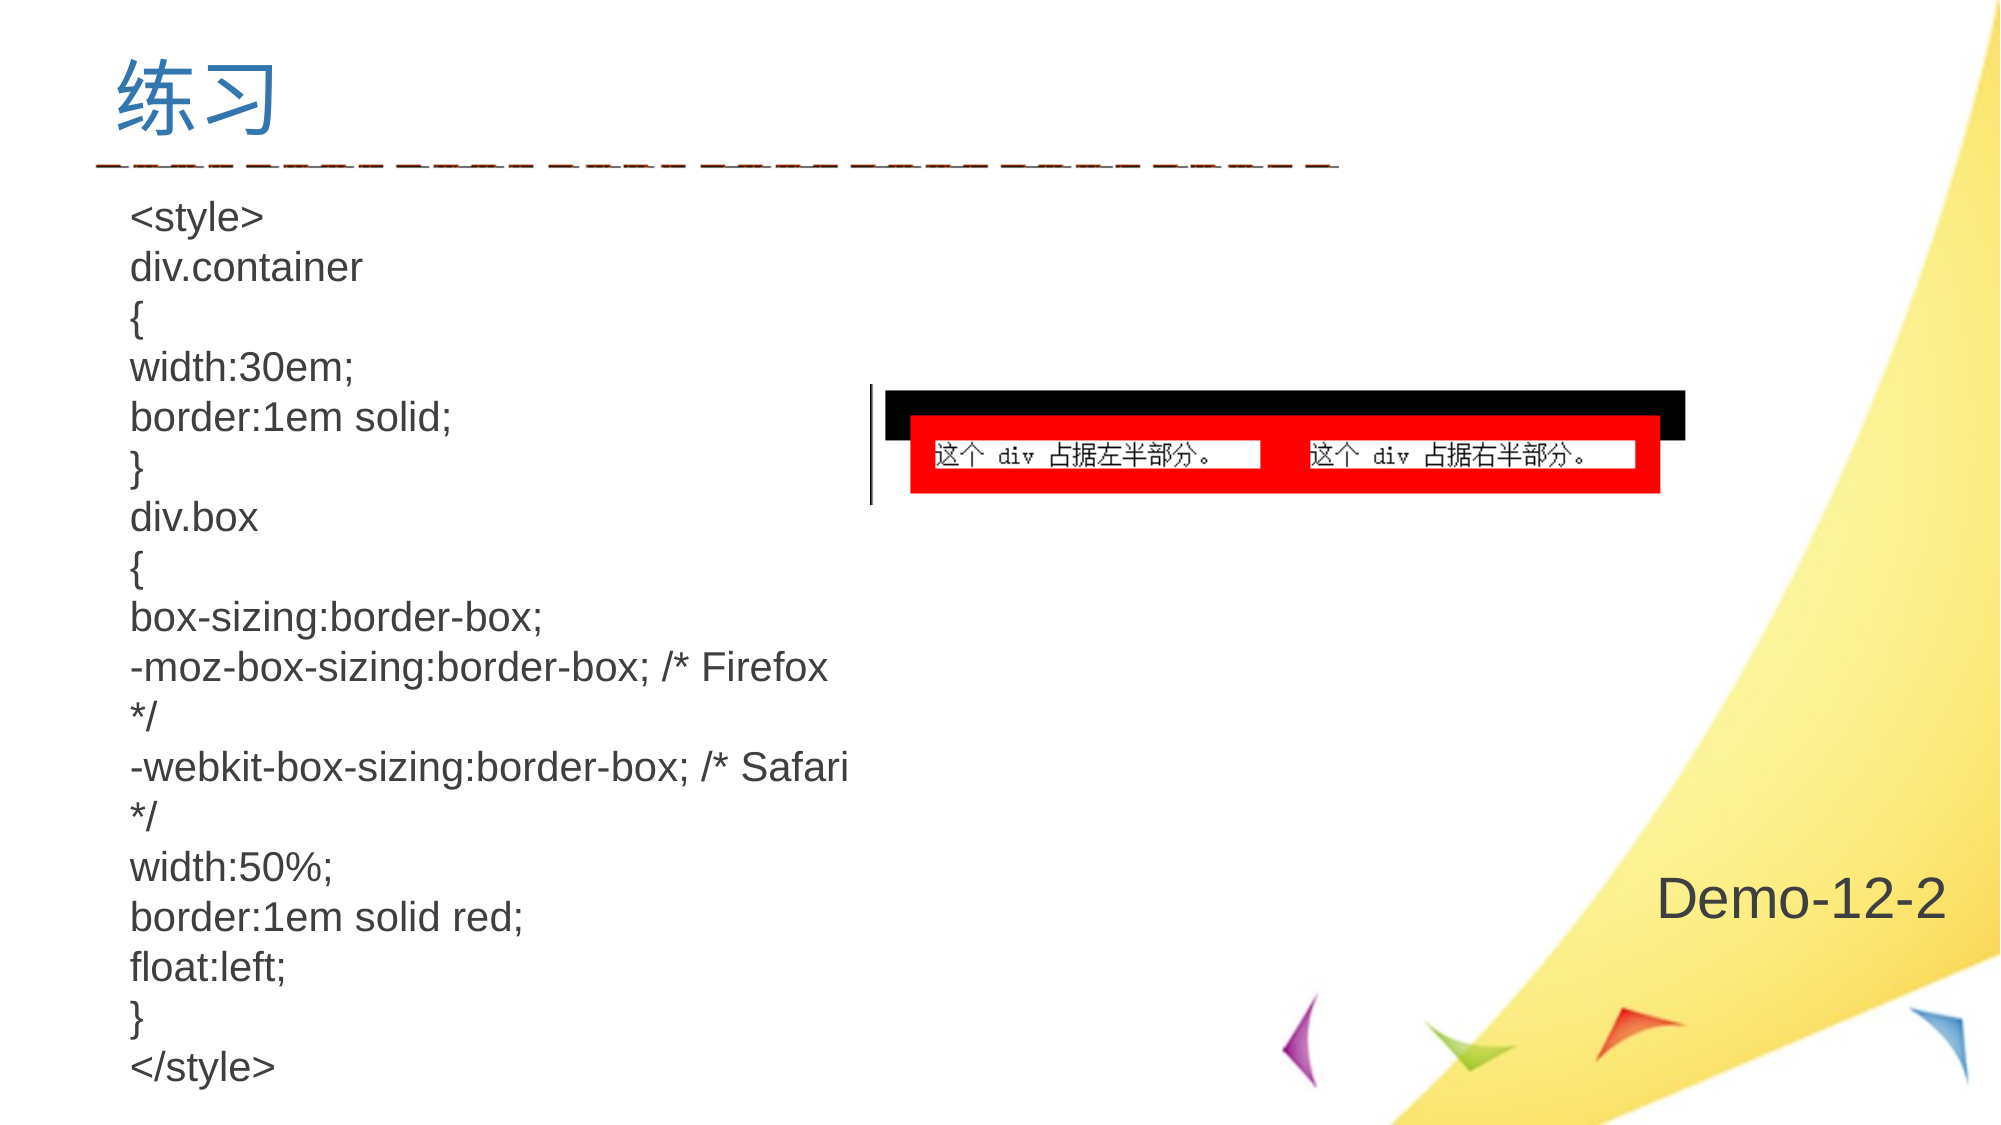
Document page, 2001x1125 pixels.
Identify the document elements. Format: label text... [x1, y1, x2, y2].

picture [88, 0, 2000, 1125]
title 练习 [99, 31, 1707, 162]
text_box <style> div.container { width:30em; border:1em solid; } div.box { box-sizing:border-box; -moz-box-sizing:border-box; /* Firefox */ -webkit-box-sizing:border-box; /* Safari */ width:50%; border:1em solid red; float:left; } </style> [114, 182, 870, 1098]
text_box Demo-12-2 [1641, 852, 1963, 938]
